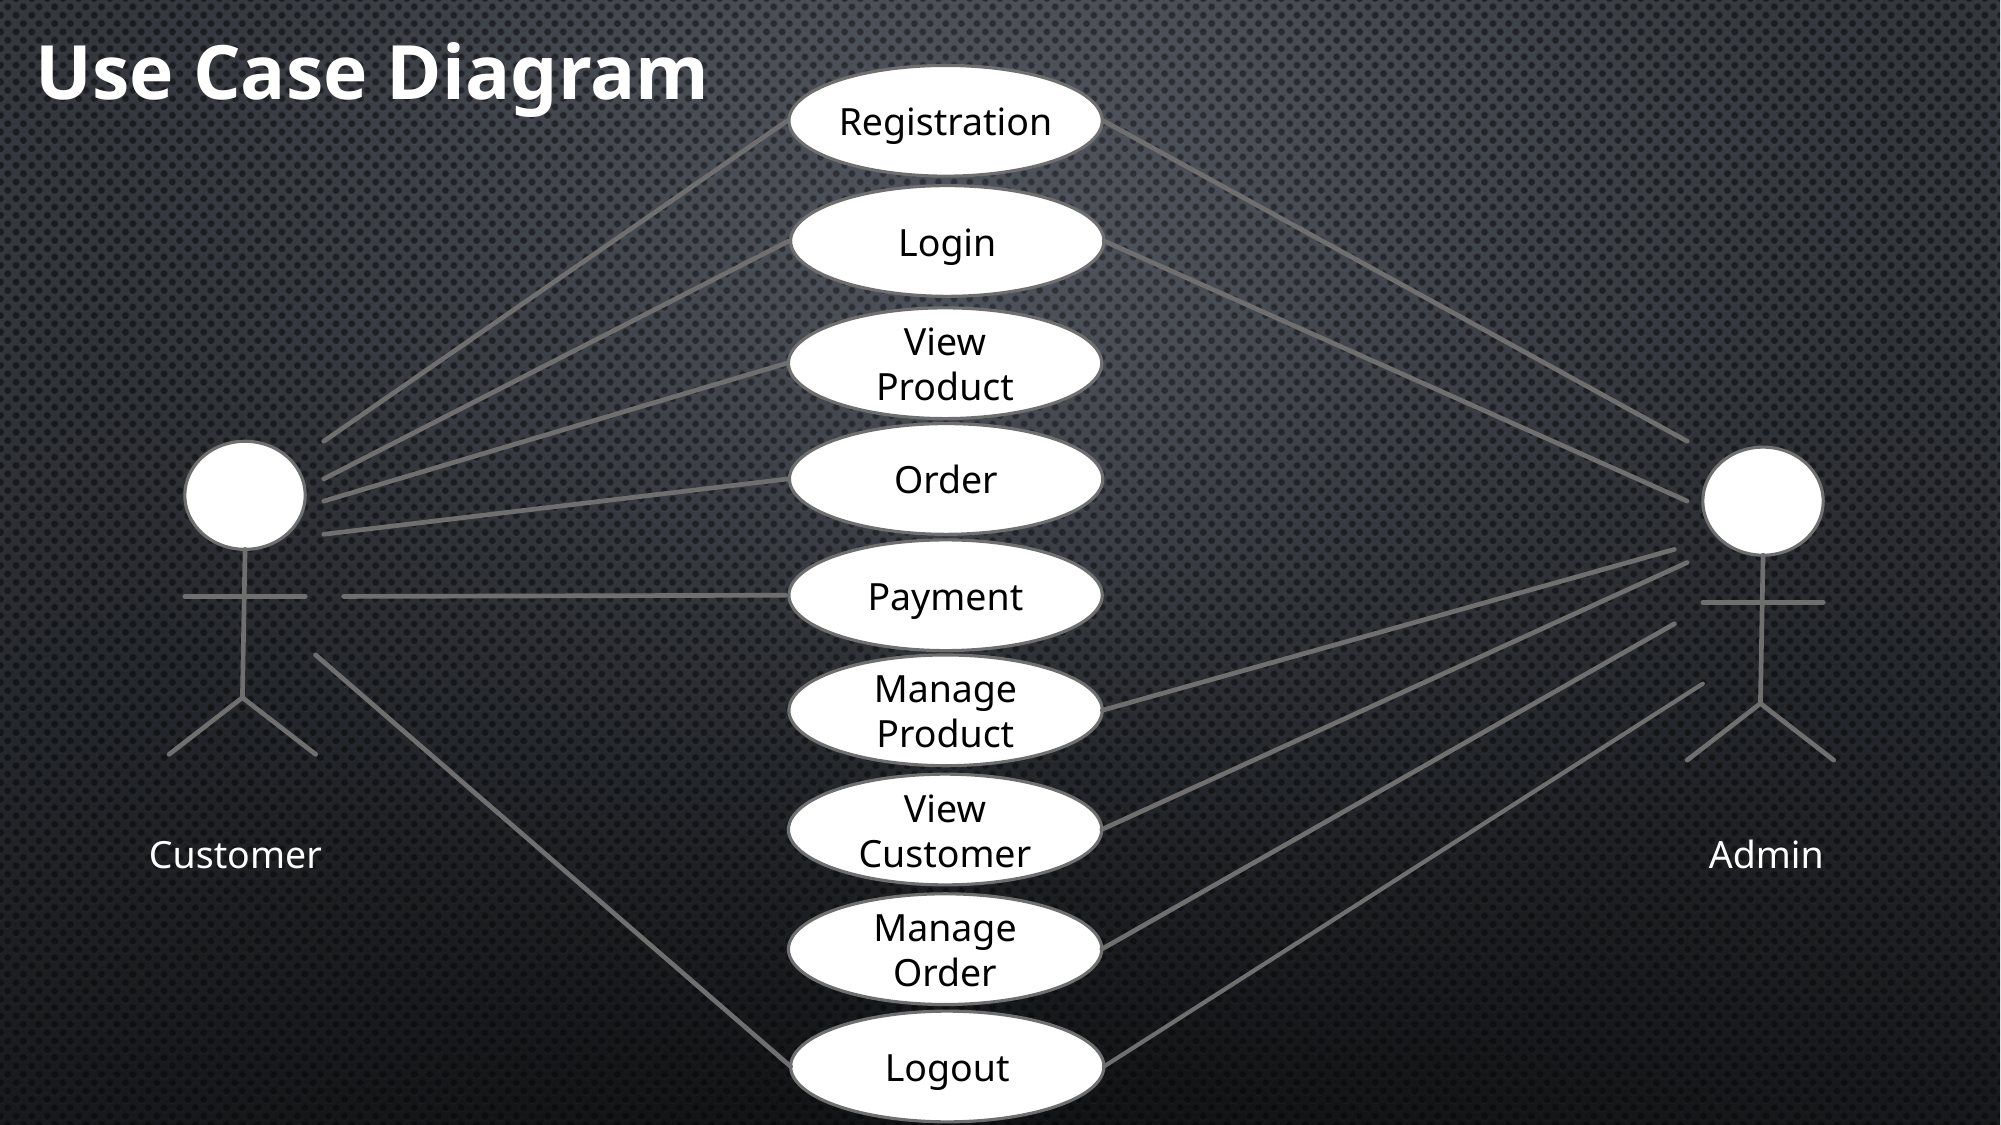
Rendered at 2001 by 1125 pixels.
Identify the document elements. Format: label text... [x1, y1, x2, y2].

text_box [1103, 442, 1688, 502]
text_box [1101, 562, 1688, 683]
text_box Registration [787, 63, 1104, 178]
text_box [183, 439, 307, 551]
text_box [323, 120, 788, 240]
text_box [1101, 623, 1675, 950]
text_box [242, 549, 246, 596]
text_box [1760, 703, 1834, 761]
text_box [1760, 554, 1764, 601]
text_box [323, 478, 789, 535]
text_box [1760, 603, 1764, 703]
text_box Logout [789, 1009, 1106, 1124]
text_box View Customer [791, 772, 1101, 887]
text_box Login [789, 184, 1103, 298]
text_box Customer [134, 823, 315, 883]
text_box [1701, 445, 1825, 557]
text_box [323, 240, 790, 480]
text_box Use Case Diagram [20, 17, 946, 122]
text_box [323, 362, 787, 478]
text_box Admin [1704, 823, 1880, 884]
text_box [242, 697, 315, 755]
text_box Order [789, 422, 1103, 536]
text_box Payment [787, 538, 1101, 653]
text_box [1103, 683, 1704, 1067]
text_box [1103, 120, 1688, 442]
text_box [1704, 703, 1760, 761]
text_box Manage Product [791, 653, 1101, 768]
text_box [315, 654, 791, 1067]
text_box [168, 697, 242, 755]
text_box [1102, 549, 1675, 562]
text_box View Product [790, 306, 1103, 421]
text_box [242, 597, 246, 697]
text_box Manage Order [791, 892, 1103, 1007]
